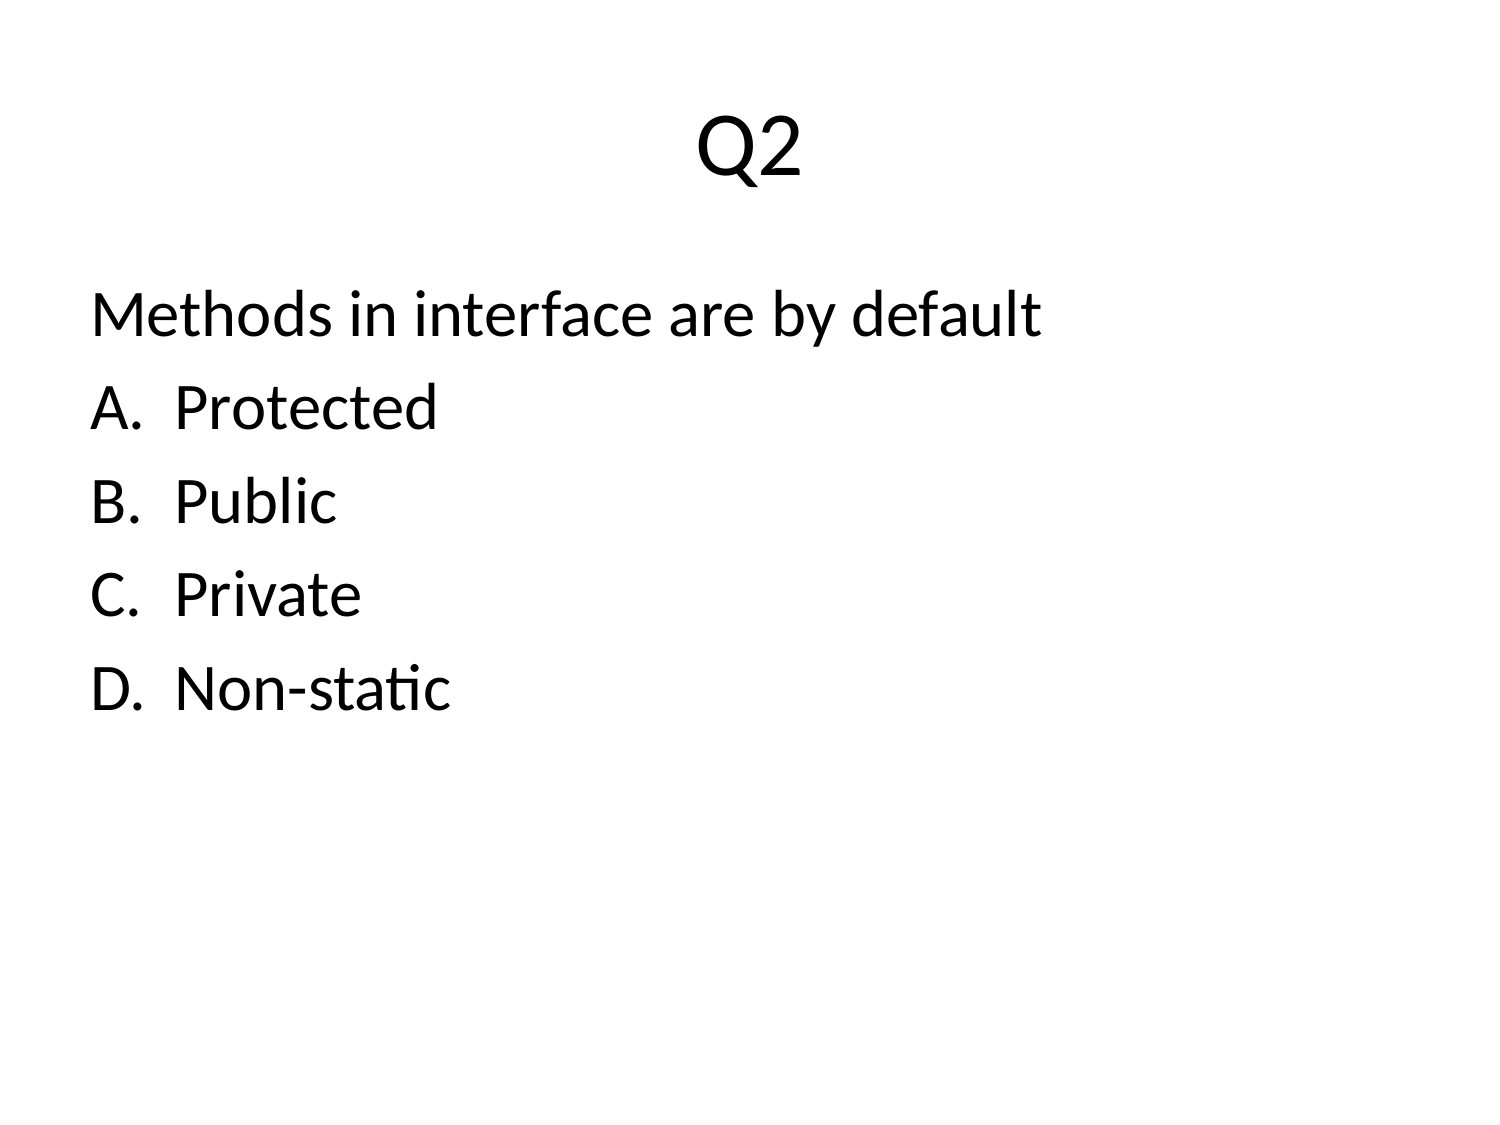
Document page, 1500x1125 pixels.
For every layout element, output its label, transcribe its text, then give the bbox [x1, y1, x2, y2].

list Methods in interface are by default Protected Public Private Non-static [75, 262, 1425, 1005]
title Q2 [75, 45, 1425, 233]
